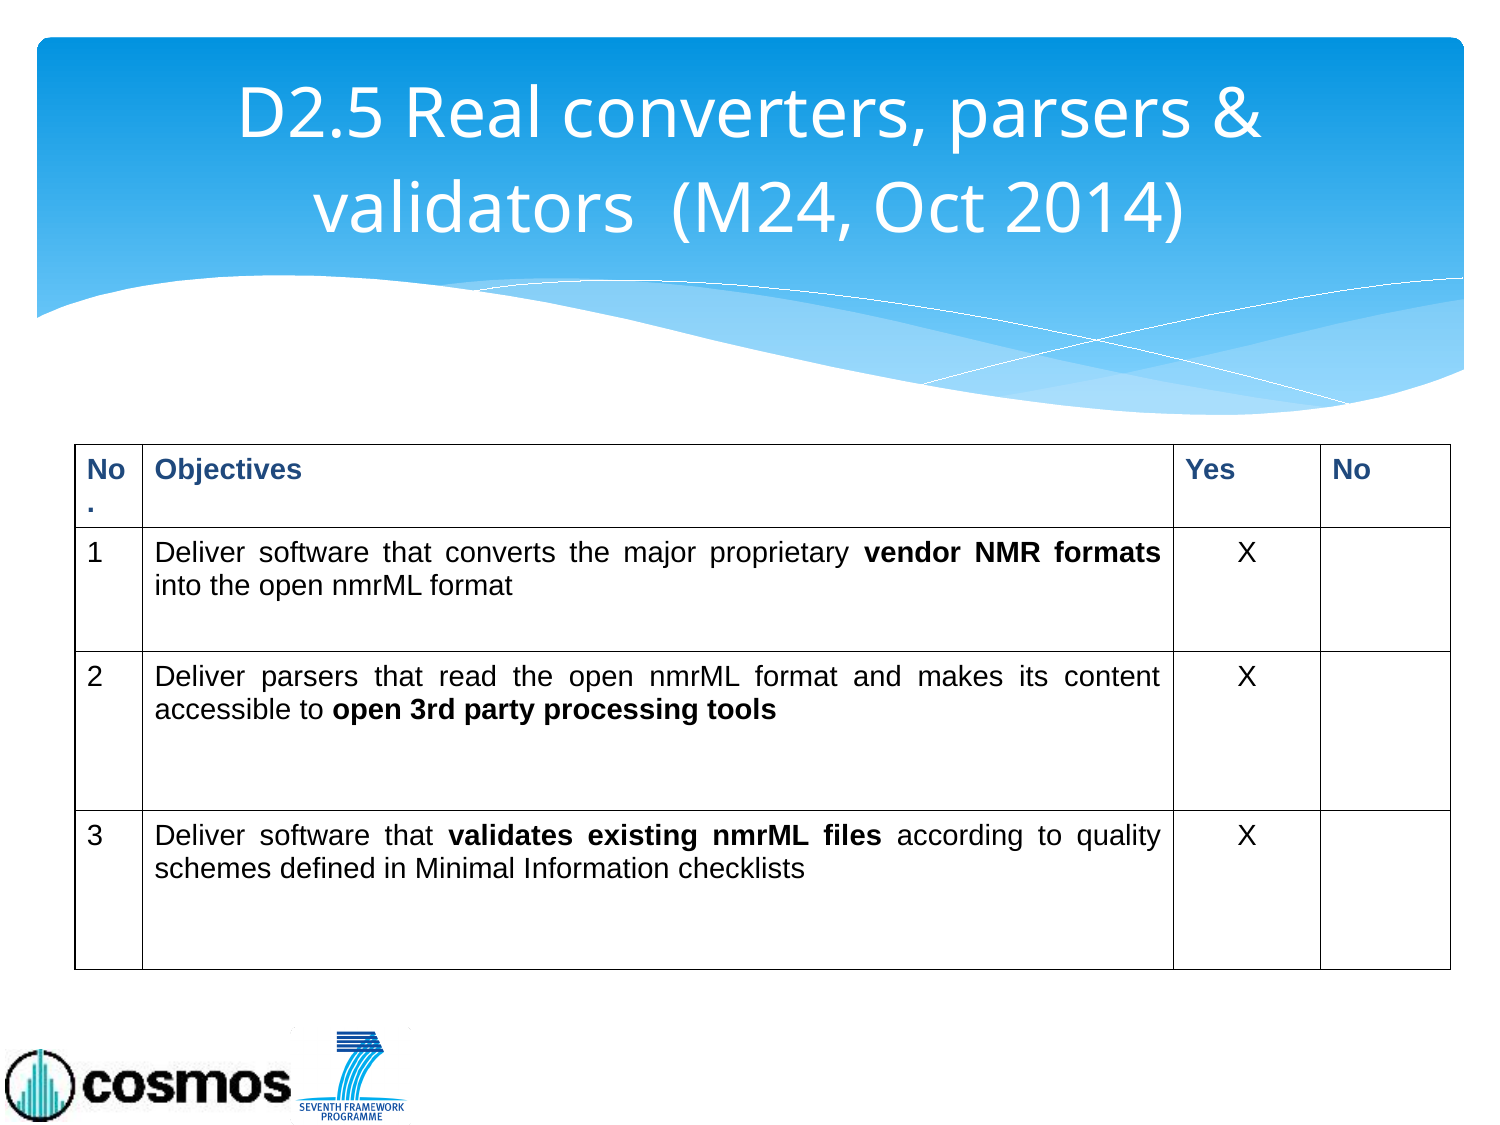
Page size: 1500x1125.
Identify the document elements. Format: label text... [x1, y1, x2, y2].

table_header No. [76, 445, 142, 527]
table_header Yes [1174, 445, 1320, 527]
table_cell Deliver software that converts the major proprietary vendor NMR formats into the open nmrML format [143, 528, 1173, 651]
table_header No [1321, 445, 1450, 527]
picture [5, 1049, 291, 1122]
table_cell [1321, 528, 1450, 651]
table_cell Deliver parsers that read the open nmrML format and makes its content accessible to open 3rd party processing tools [143, 652, 1173, 810]
table_cell [1321, 811, 1450, 969]
table_cell 1 [76, 528, 142, 651]
table_cell 3 [76, 811, 142, 969]
title D2.5 Real converters, parsers & validators (M24, Oct 2014) [75, 55, 1425, 261]
table_header Objectives [143, 445, 1173, 527]
table_cell X [1174, 528, 1320, 651]
table_cell 2 [76, 652, 142, 810]
table_cell Deliver software that validates existing nmrML files according to quality schemes defined in Minimal Information checklists [143, 811, 1173, 969]
table_cell X [1174, 652, 1320, 810]
table_cell [1321, 652, 1450, 810]
table_cell X [1174, 811, 1320, 969]
